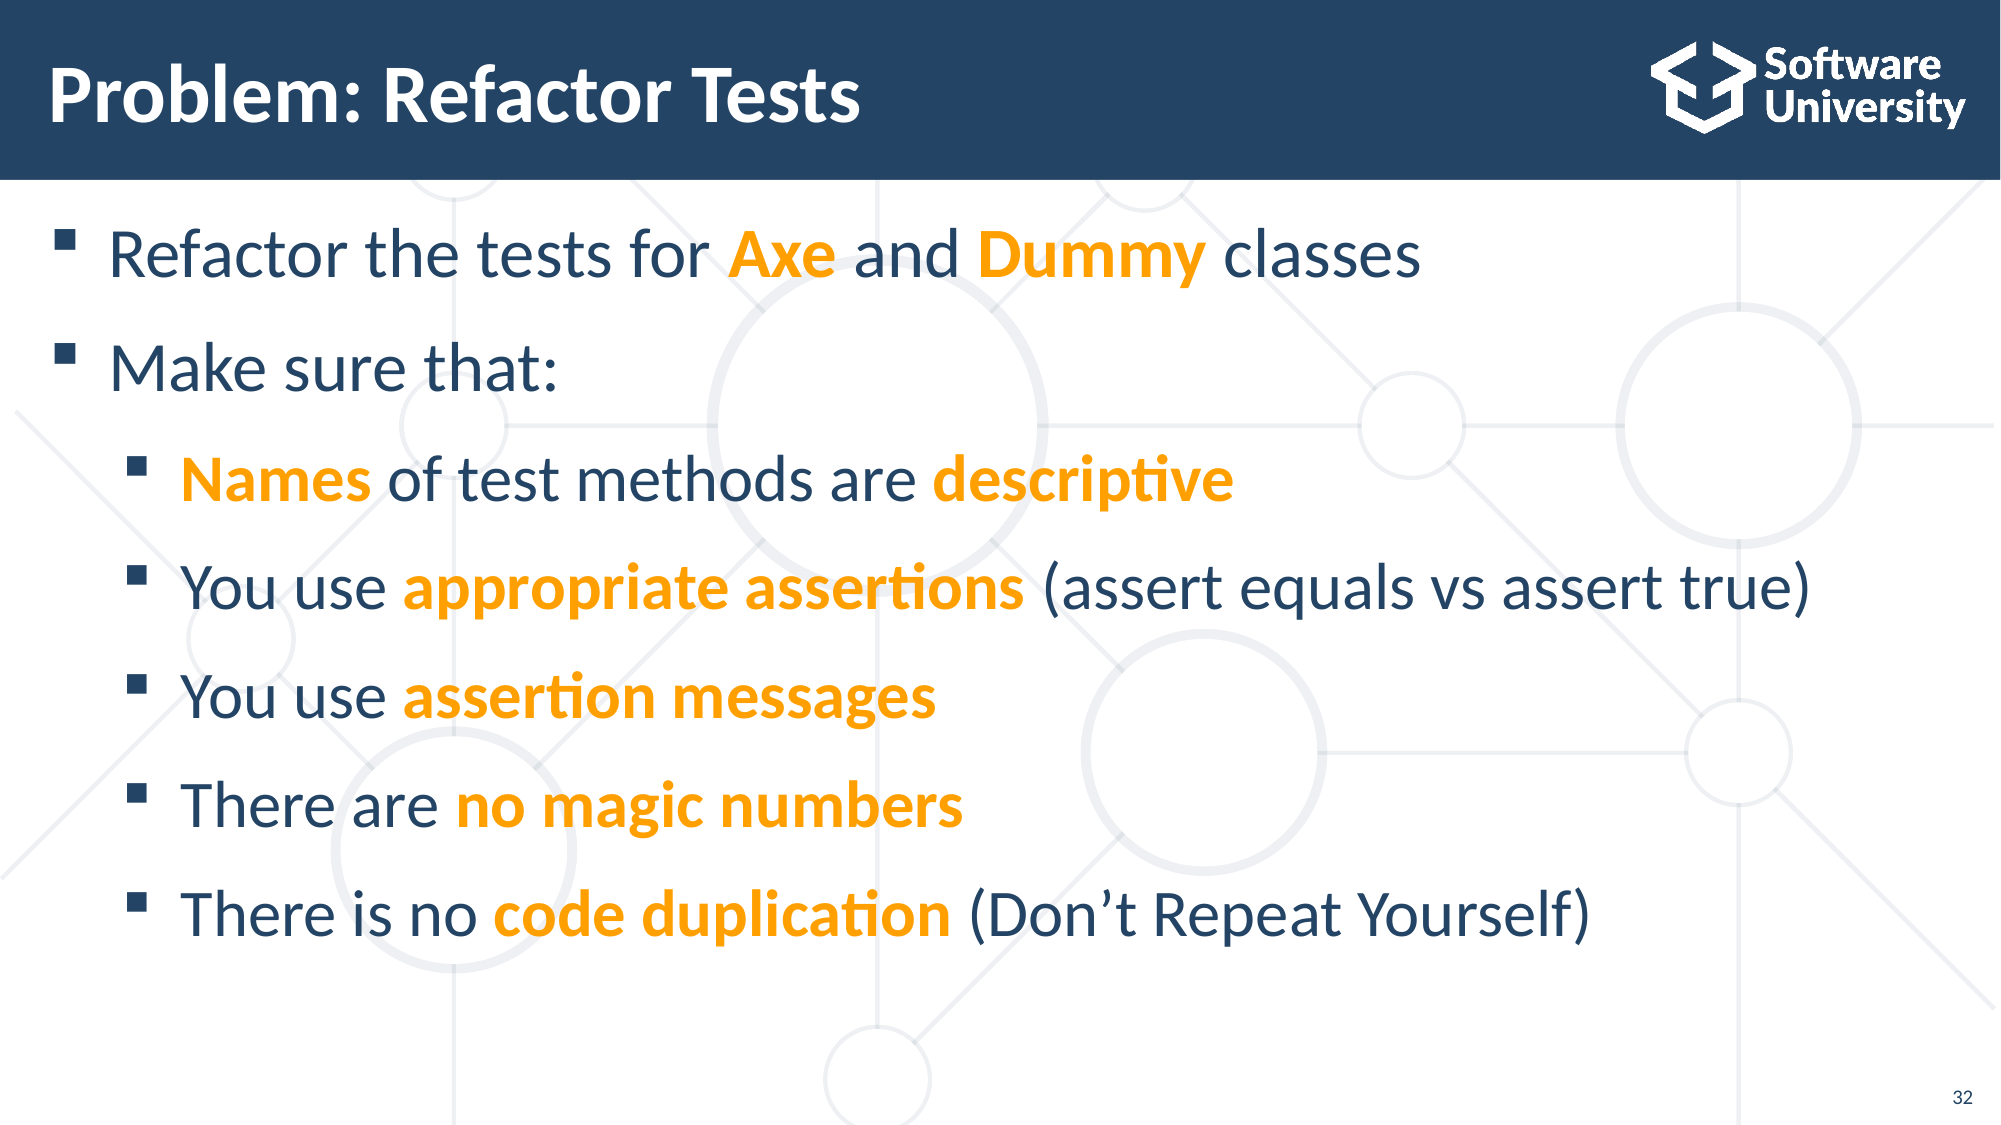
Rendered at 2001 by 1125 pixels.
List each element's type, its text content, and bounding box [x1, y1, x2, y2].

slide_number 32 [1927, 1067, 1989, 1117]
list Refactor the tests for Axe and Dummy classes Make sure that: Names of test methods are descriptive You use appropriate assertions (assert equals vs assert true) You use assertion messages There are no magic numbers There is no code duplication (Don’t Repeat Yourself) [31, 196, 1970, 1104]
title Problem: Refactor Tests [31, 16, 1625, 162]
picture [1651, 41, 1966, 134]
